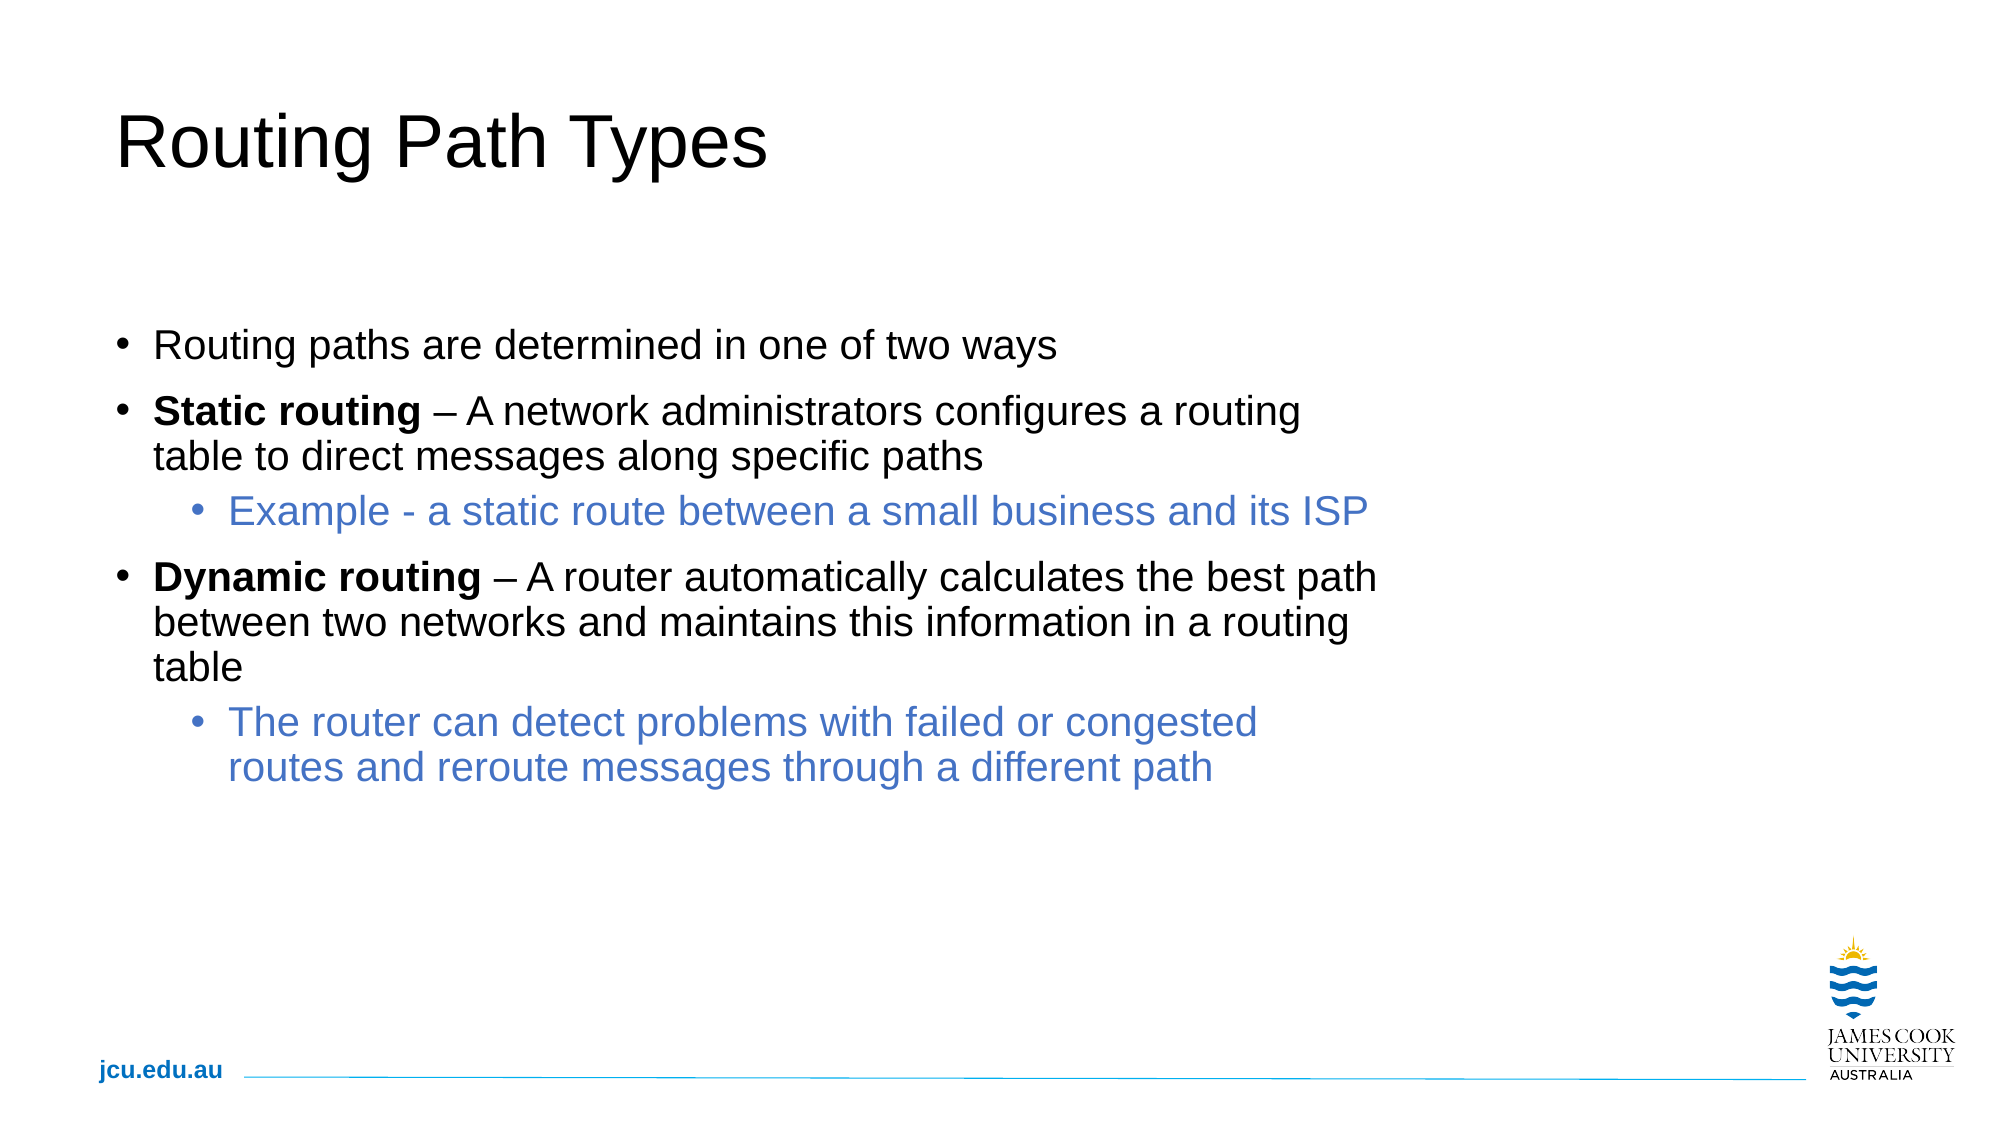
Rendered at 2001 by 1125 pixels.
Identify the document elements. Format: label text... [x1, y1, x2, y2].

list Routing paths are determined in one of two ways Static routing – A network administrators configures a routing table to direct messages along specific paths Example - a static route between a small business and its ISP Dynamic routing – A router automatically calculates the best path between two networks and maintains this information in a routing table The router can detect problems with failed or congested routes and reroute messages through a different path [100, 315, 1398, 1014]
title Routing Path Types [100, 95, 1863, 278]
picture [1827, 934, 1956, 1080]
